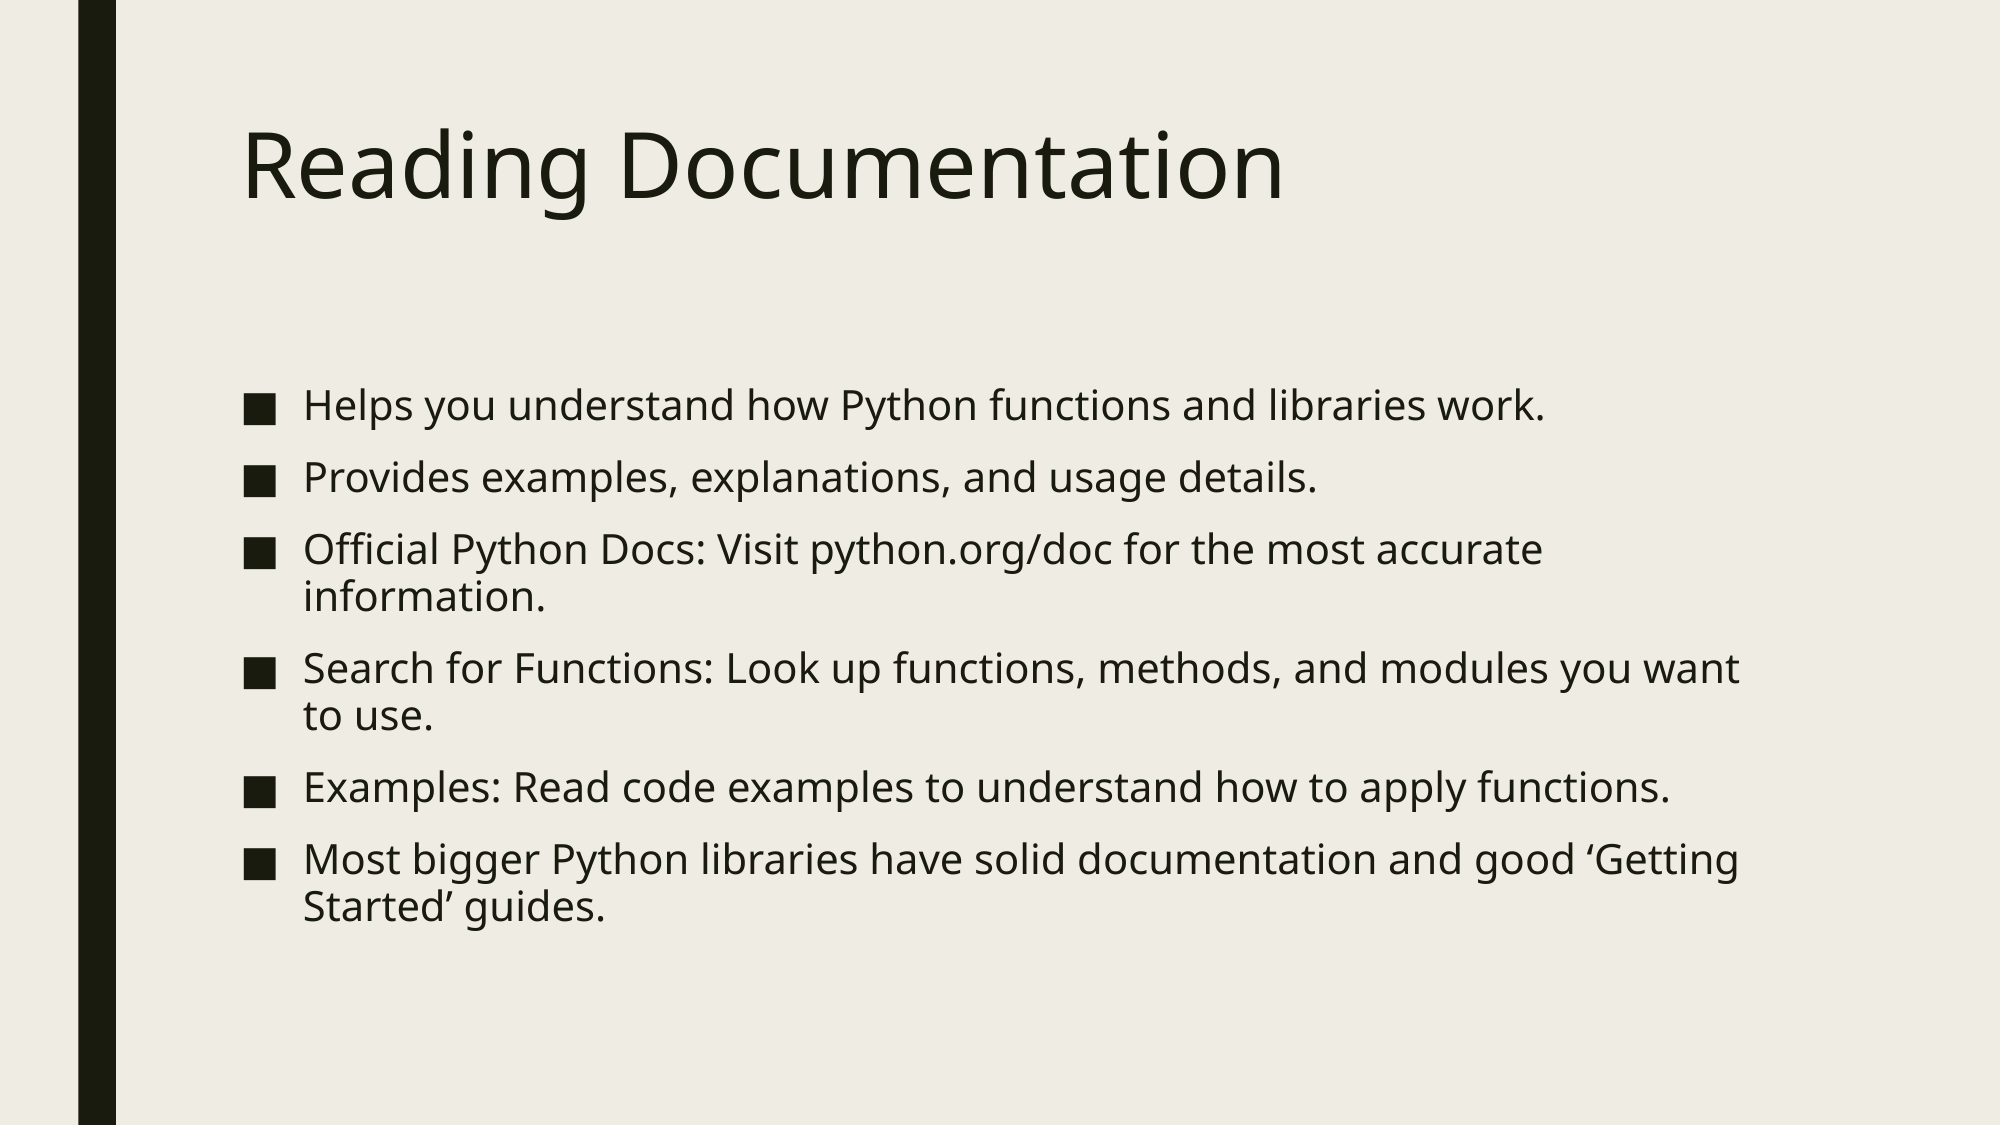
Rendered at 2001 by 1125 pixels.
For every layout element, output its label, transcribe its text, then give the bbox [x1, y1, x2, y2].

title Reading Documentation [225, 112, 1800, 357]
list Helps you understand how Python functions and libraries work. Provides examples, explanations, and usage details. Official Python Docs: Visit python.org/doc for the most accurate information. Search for Functions: Look up functions, methods, and modules you want to use. Examples: Read code examples to understand how to apply functions. Most bigger Python libraries have solid documentation and good ‘Getting Started’ guides. [225, 375, 1800, 963]
